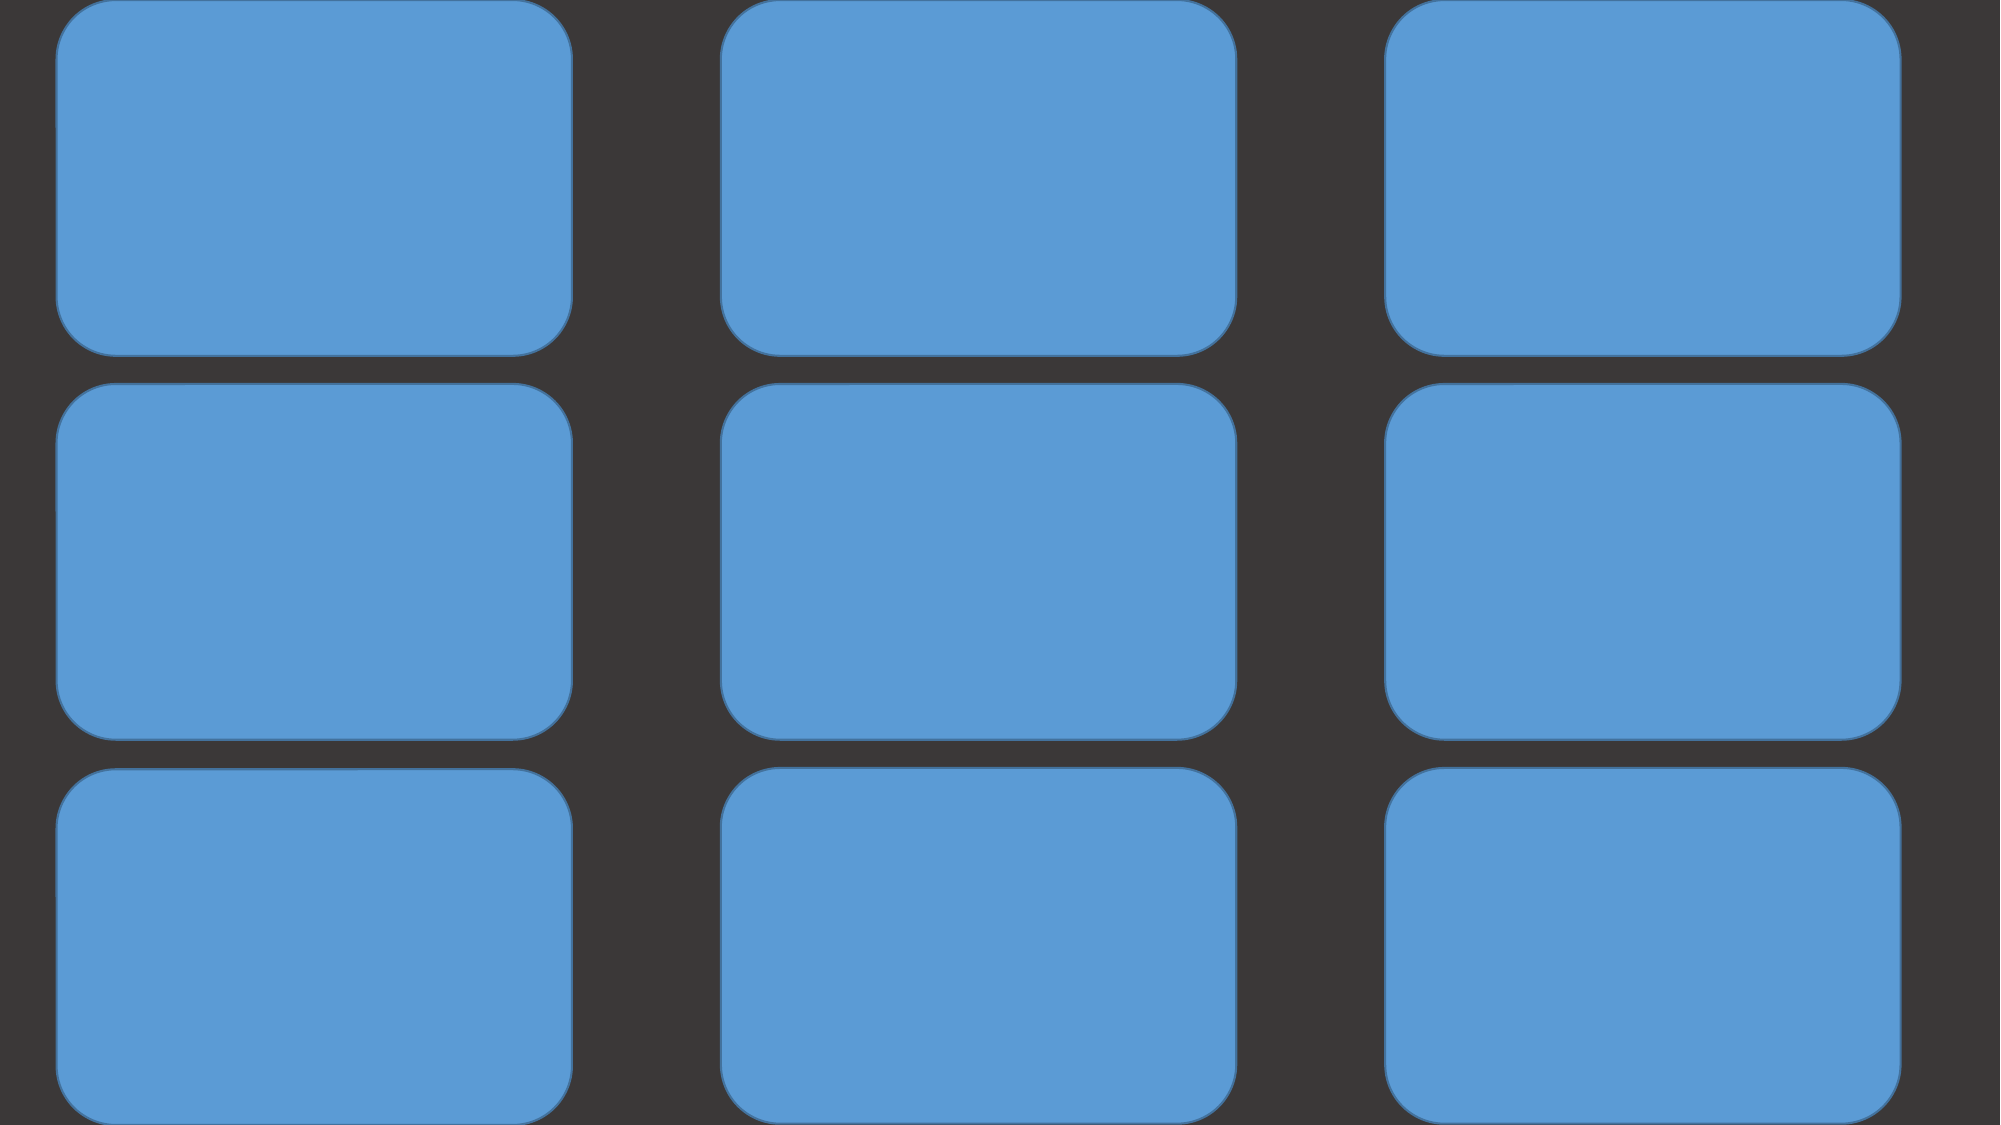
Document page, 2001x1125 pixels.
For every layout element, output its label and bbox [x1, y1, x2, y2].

text_box [1384, 0, 1902, 357]
text_box [1384, 766, 1902, 1125]
text_box [55, 768, 573, 1125]
text_box [719, 766, 1238, 1125]
text_box [1384, 382, 1902, 741]
text_box [55, 0, 573, 357]
text_box [55, 382, 573, 741]
text_box [719, 382, 1238, 741]
text_box [719, 0, 1238, 357]
